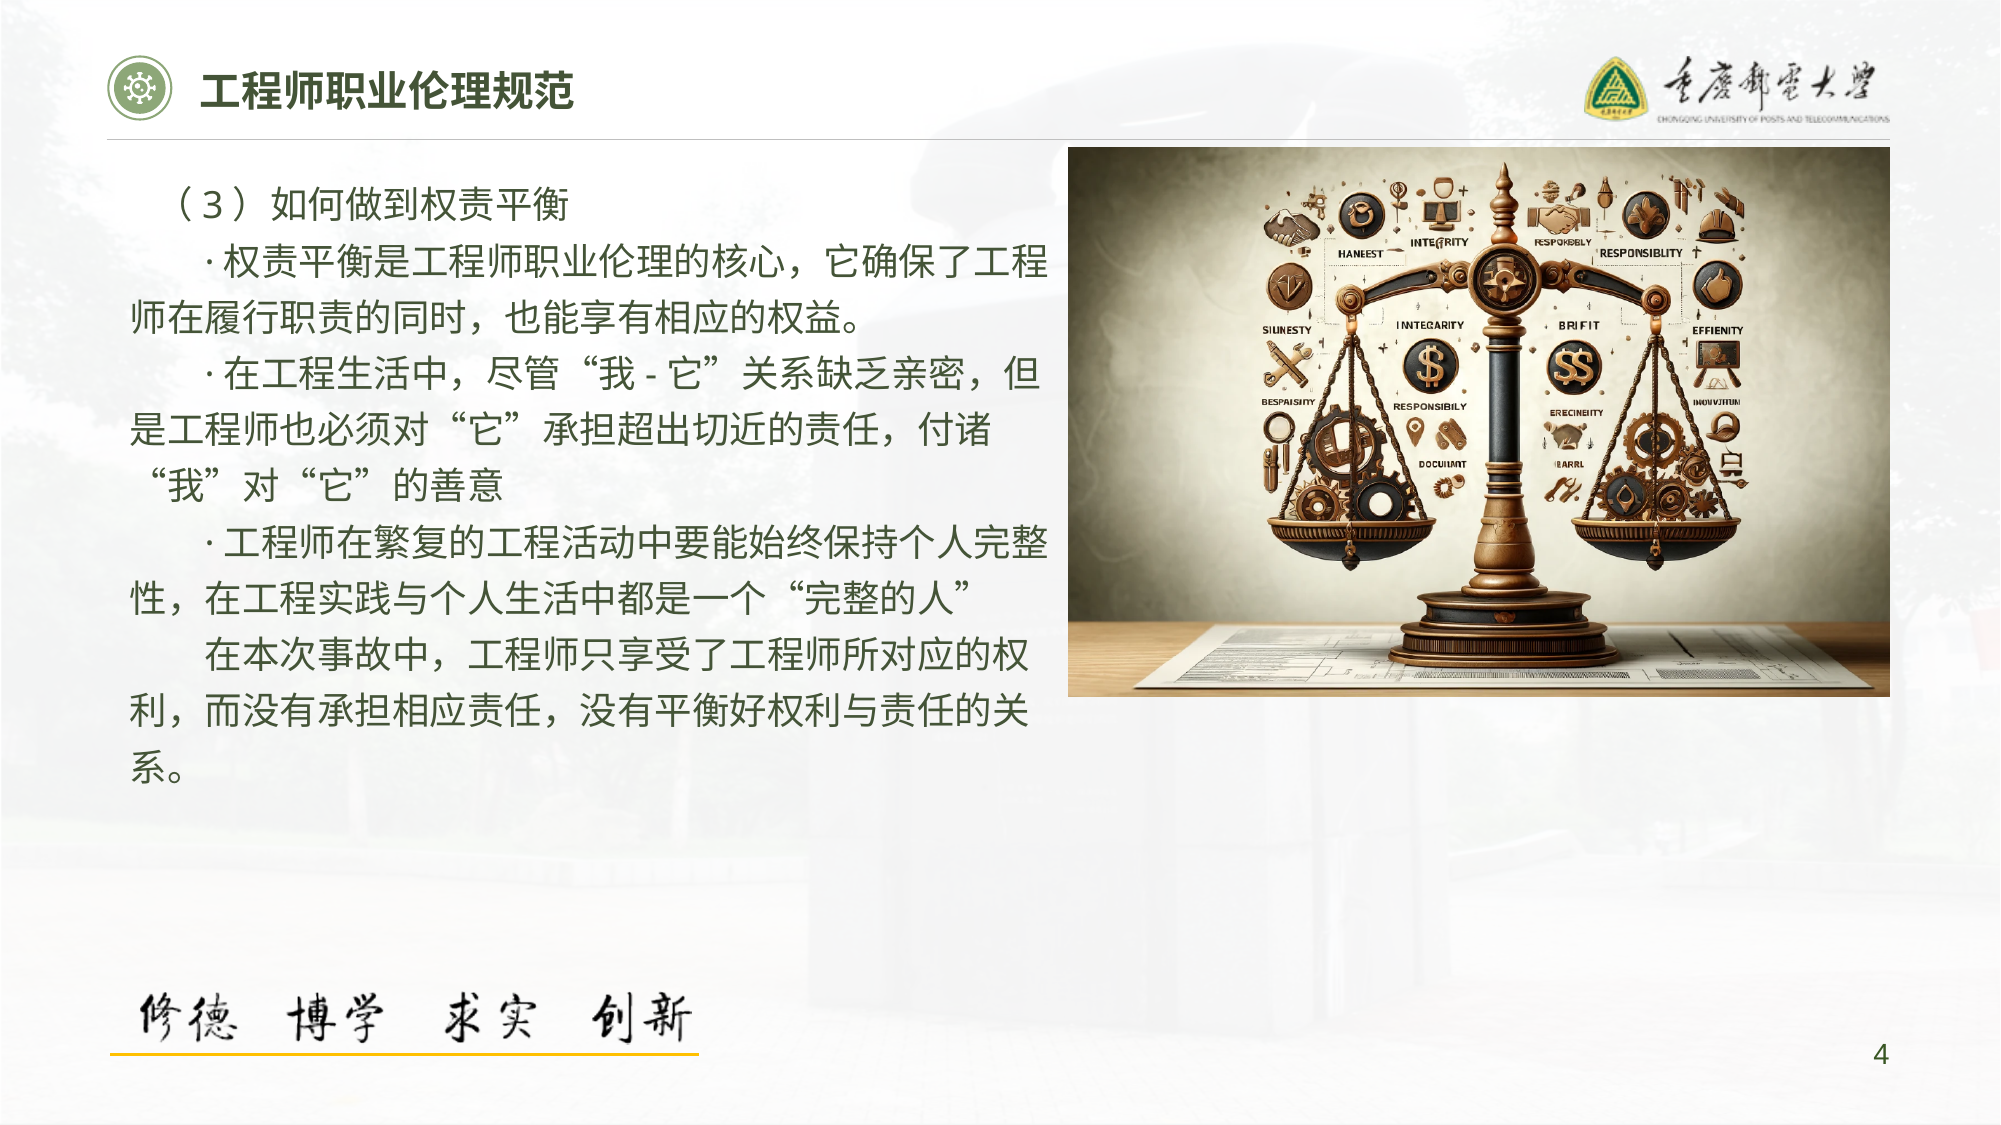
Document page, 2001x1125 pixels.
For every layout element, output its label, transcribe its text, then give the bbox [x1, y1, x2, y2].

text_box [110, 991, 699, 1055]
picture [1068, 147, 1890, 697]
slide_number 4 [1439, 1022, 1890, 1083]
list 工程师职业伦理规范 [199, 57, 1663, 123]
text_box （3）如何做到权责平衡 ·权责平衡是工程师职业伦理的核心，它确保了工程师在履行职责的同时，也能享有相应的权益。 ·在工程生活中，尽管“我-它”关系缺乏亲密，但是工程师也必须对“它”承担超出切近的责任，付诸“我”对“它”的善意 ·工程师在繁复的工程活动中要能始终保持个人完整性，在工程实践与个人生活中都是一个“完整的人” 在本次事故中，工程师只享受了工程师所对应的权利，而没有承担相应责任，没有平衡好权利与责任的关系。 [114, 162, 1067, 906]
picture [1584, 56, 1890, 123]
